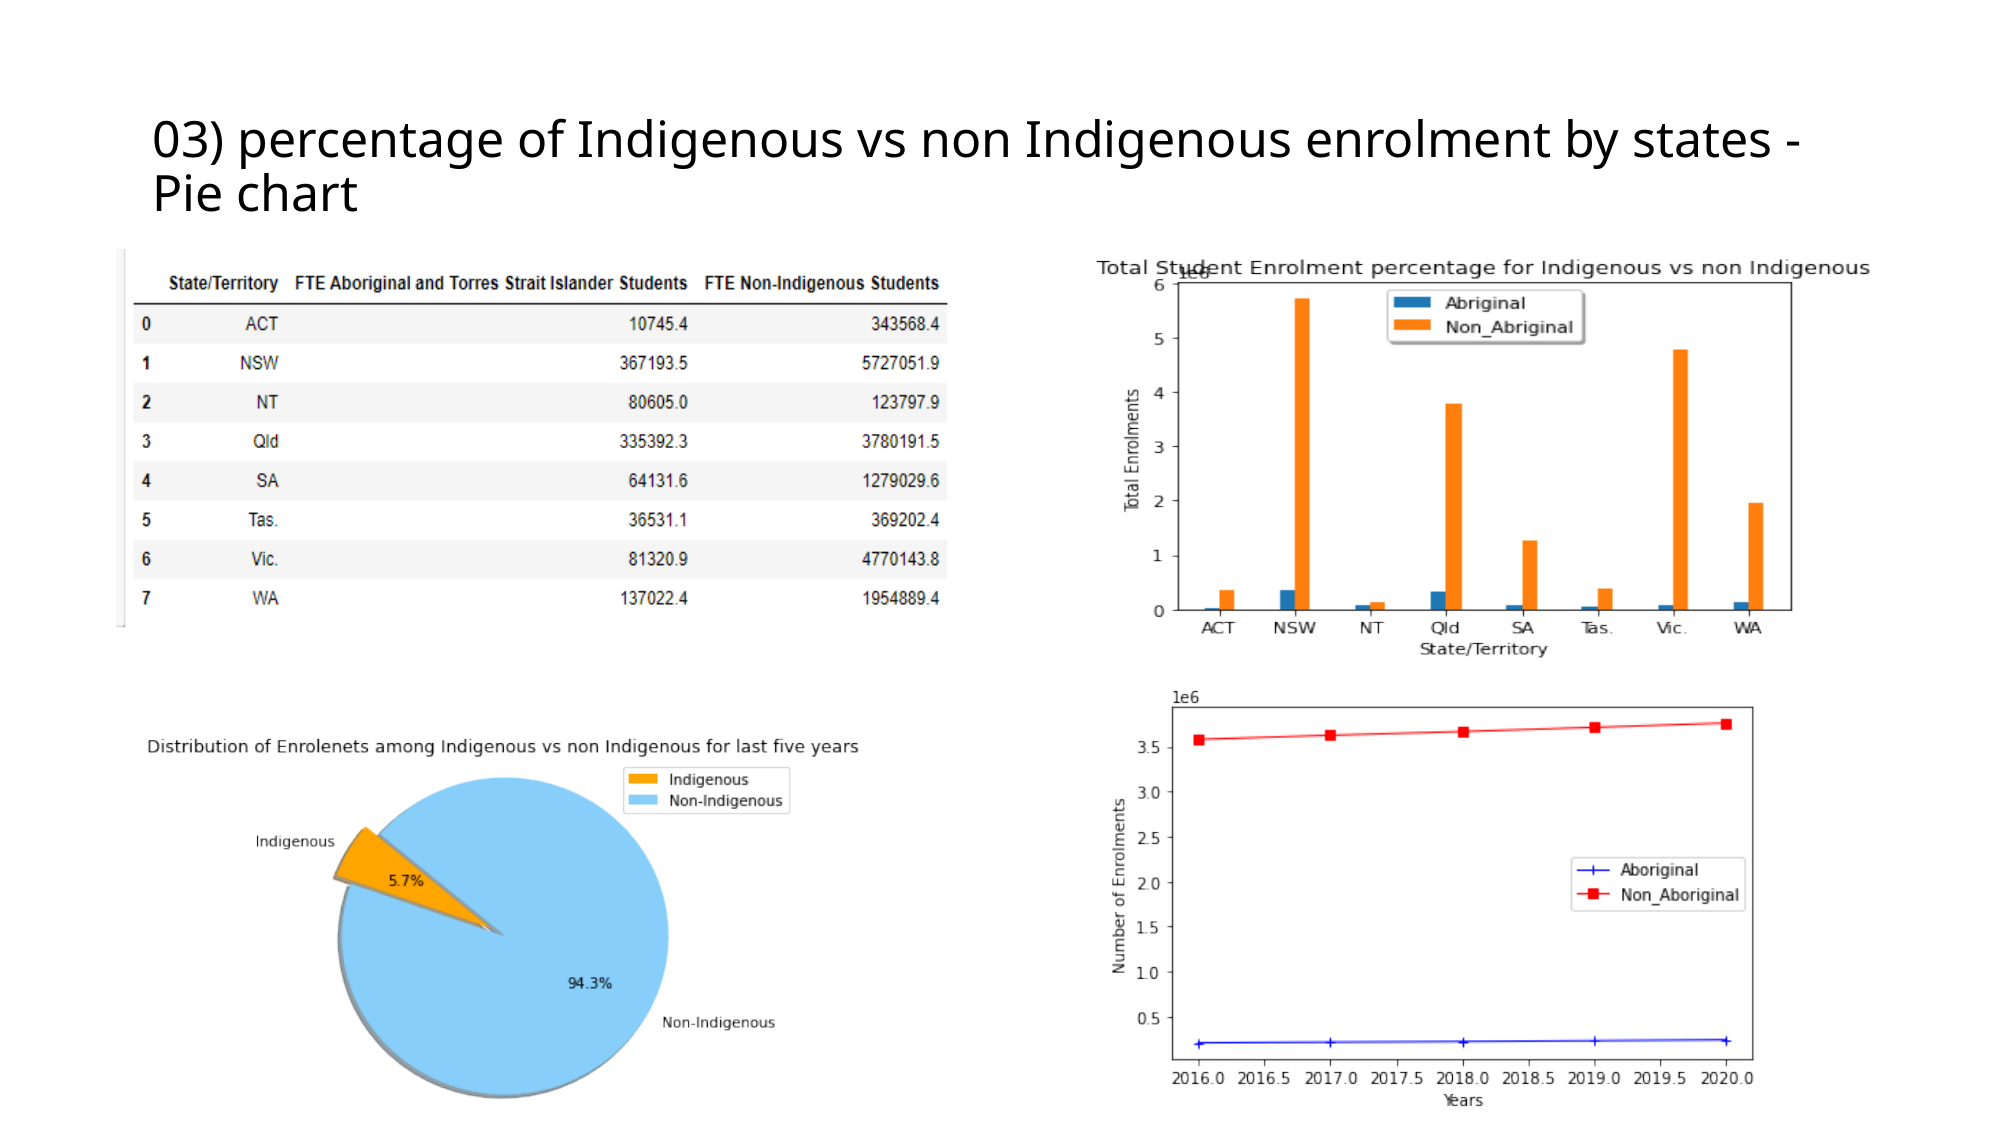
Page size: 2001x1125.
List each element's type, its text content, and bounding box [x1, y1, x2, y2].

picture [137, 729, 869, 1122]
picture [1103, 680, 1765, 1119]
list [116, 249, 968, 641]
picture [1084, 249, 1883, 667]
title 03) percentage of Indigenous vs non Indigenous enrolment by states - Pie chart [137, 59, 1863, 278]
